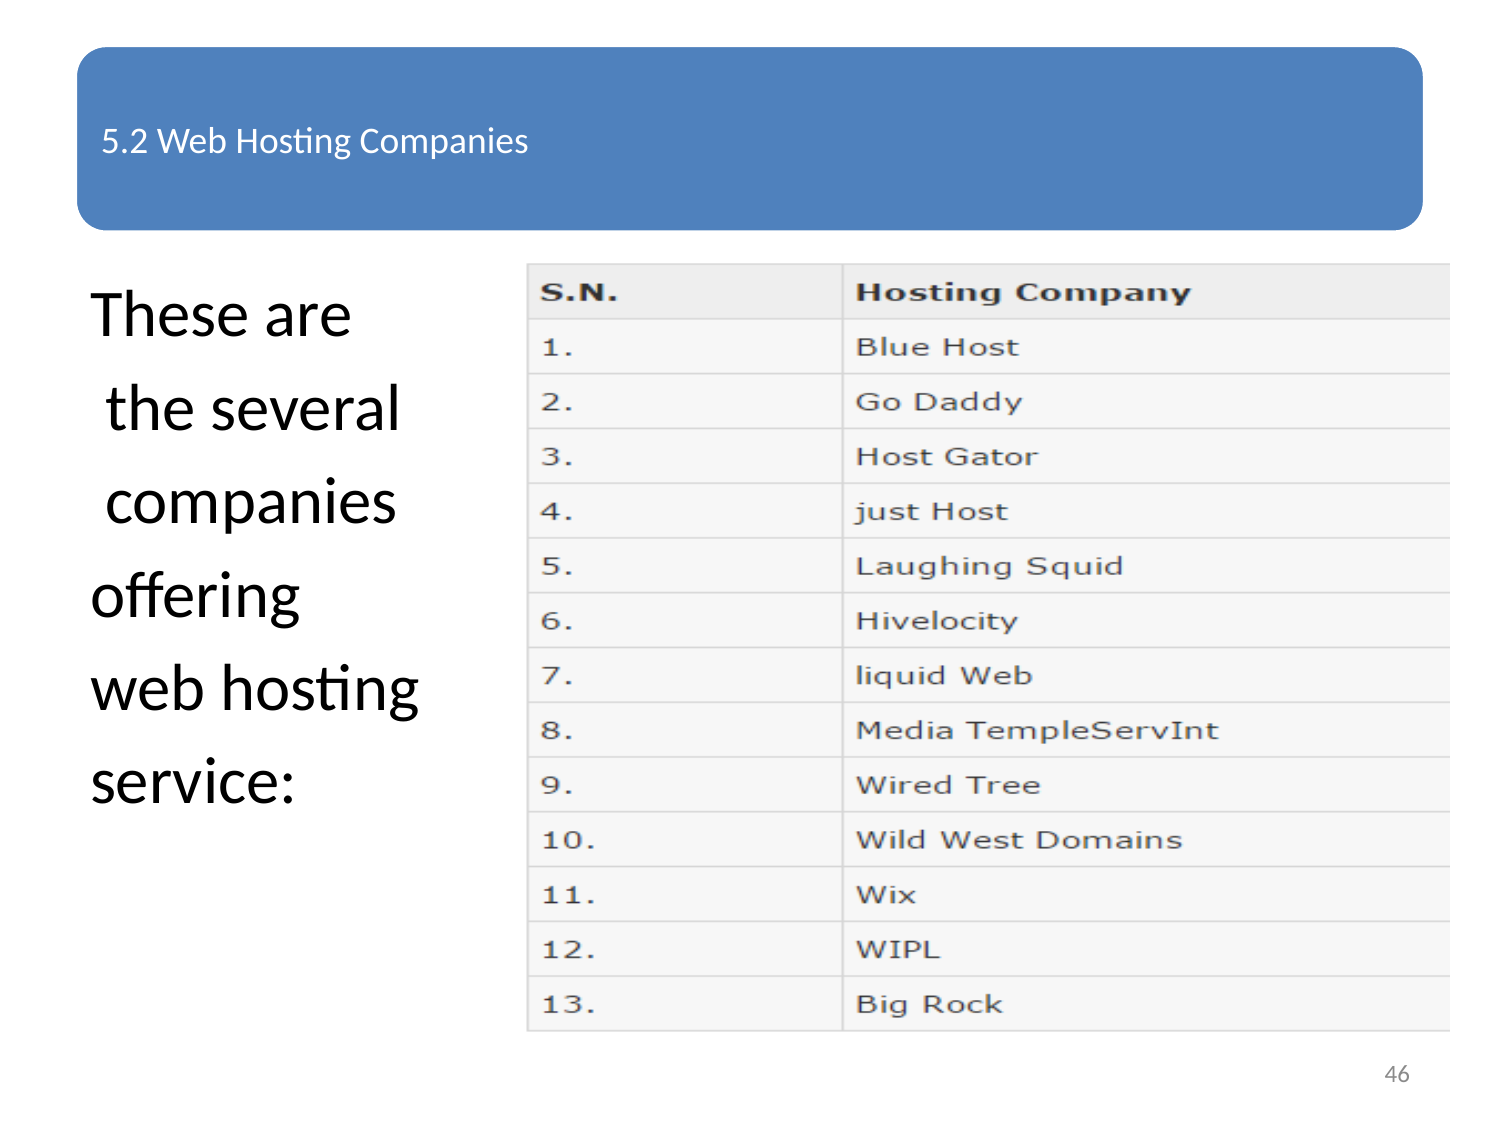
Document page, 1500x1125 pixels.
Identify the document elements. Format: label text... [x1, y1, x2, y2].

slide_number 46 [1074, 1043, 1425, 1103]
picture [524, 262, 1451, 1035]
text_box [74, 44, 1426, 233]
list These are the several companies offering web hosting service: [75, 262, 522, 1005]
